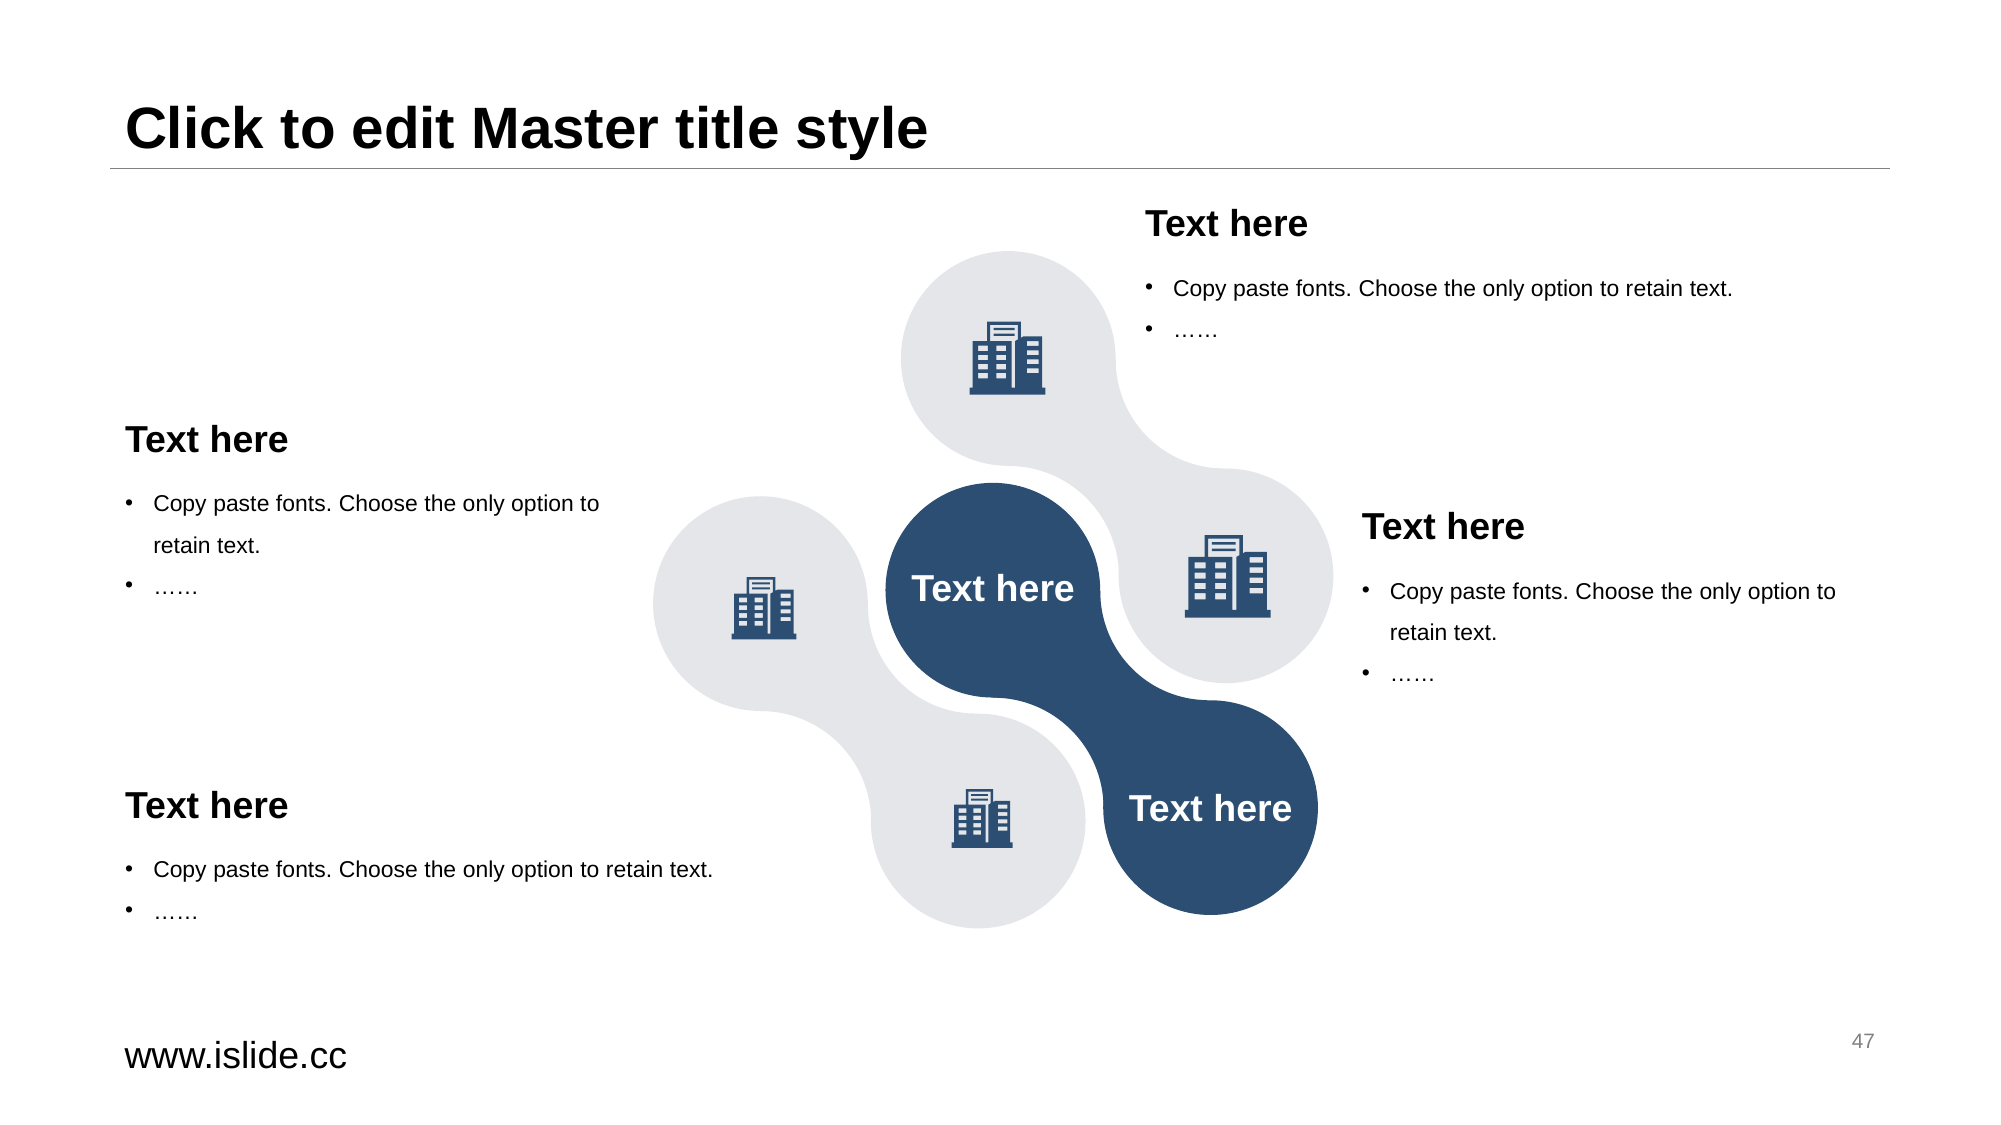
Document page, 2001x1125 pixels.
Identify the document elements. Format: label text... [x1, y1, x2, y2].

slide_number 47 [1412, 1023, 1890, 1058]
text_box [110, 187, 1892, 984]
title Click to edit Master title style [109, 0, 1890, 169]
footer www.islide.cc [109, 1023, 790, 1058]
